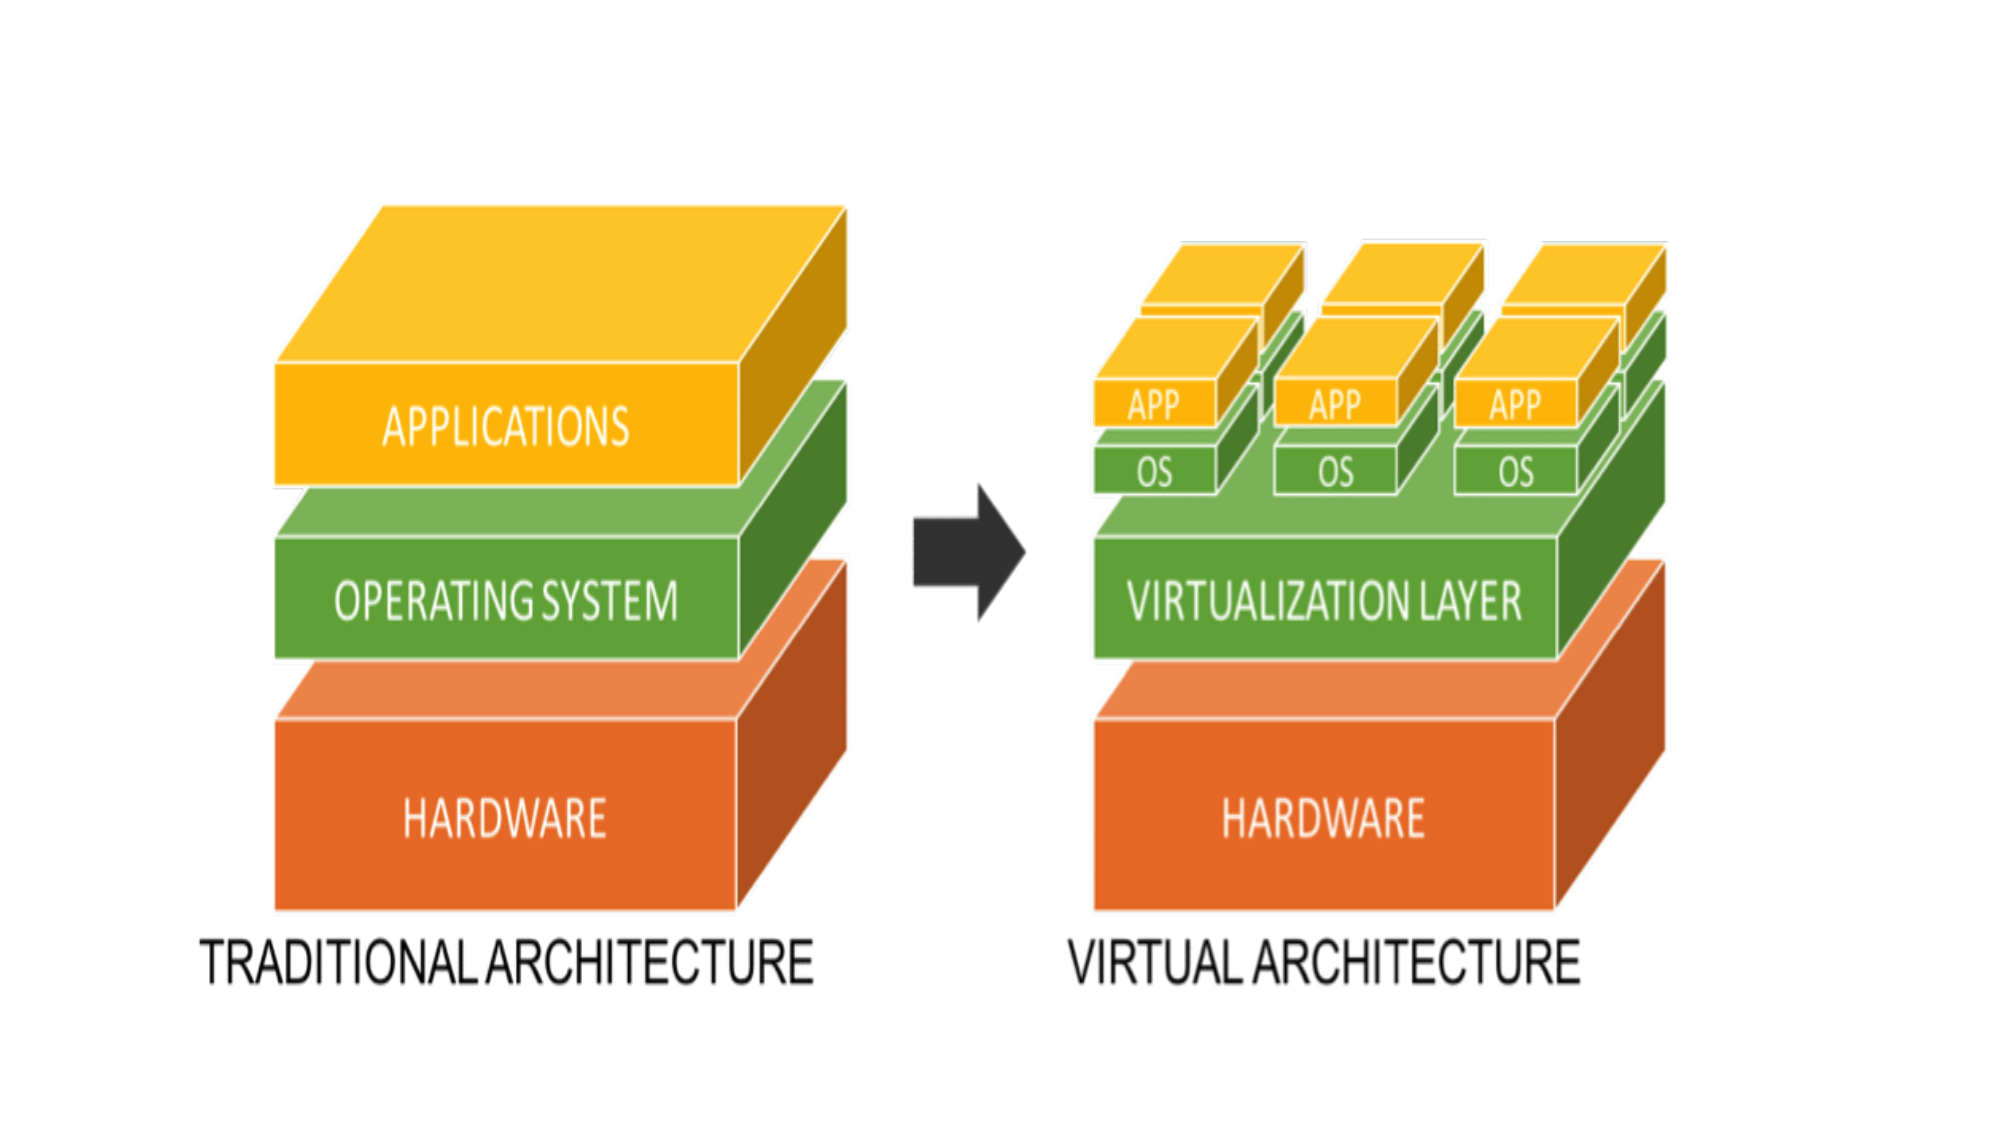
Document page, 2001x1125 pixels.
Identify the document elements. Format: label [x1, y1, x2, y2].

list [173, 203, 1670, 1039]
